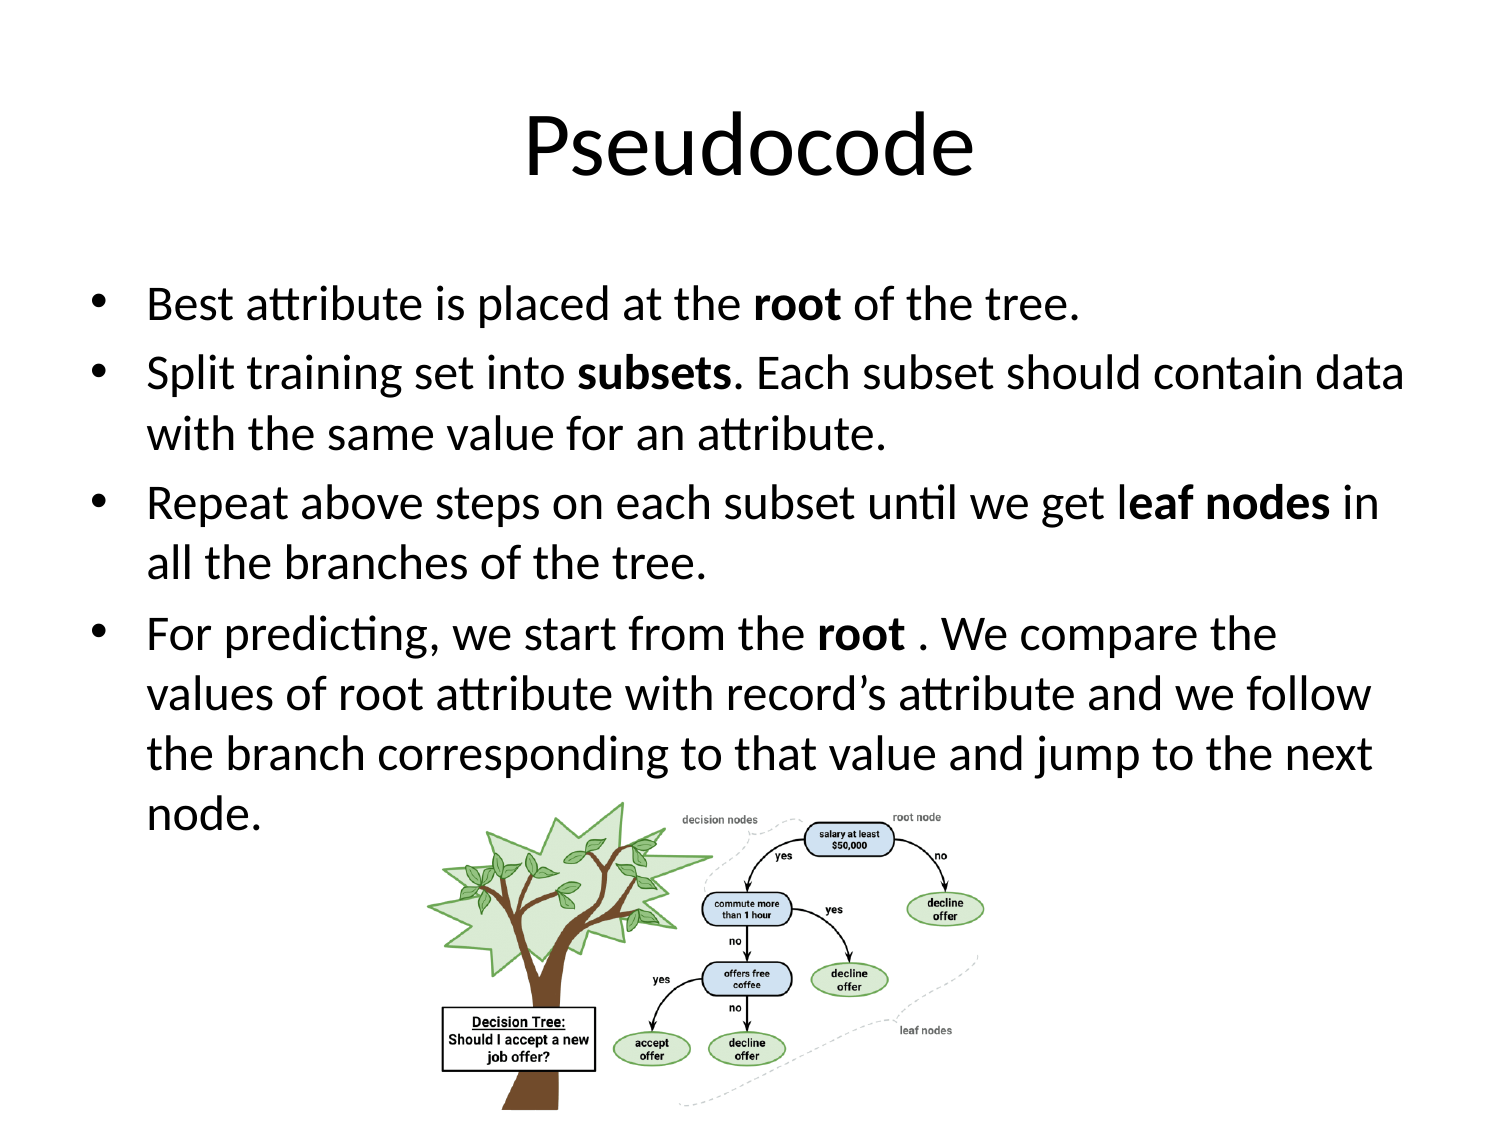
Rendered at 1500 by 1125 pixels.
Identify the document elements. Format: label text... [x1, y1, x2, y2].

picture [424, 799, 989, 1112]
list Best attribute is placed at the root of the tree. Split training set into subsets. Each subset should contain data with the same value for an attribute. Repeat above steps on each subset until we get leaf nodes in all the branches of the tree. For predicting, we start from the root . We compare the values of root attribute with record’s attribute and we follow the branch corresponding to that value and jump to the next node. [75, 262, 1425, 1005]
title Pseudocode [75, 45, 1425, 233]
